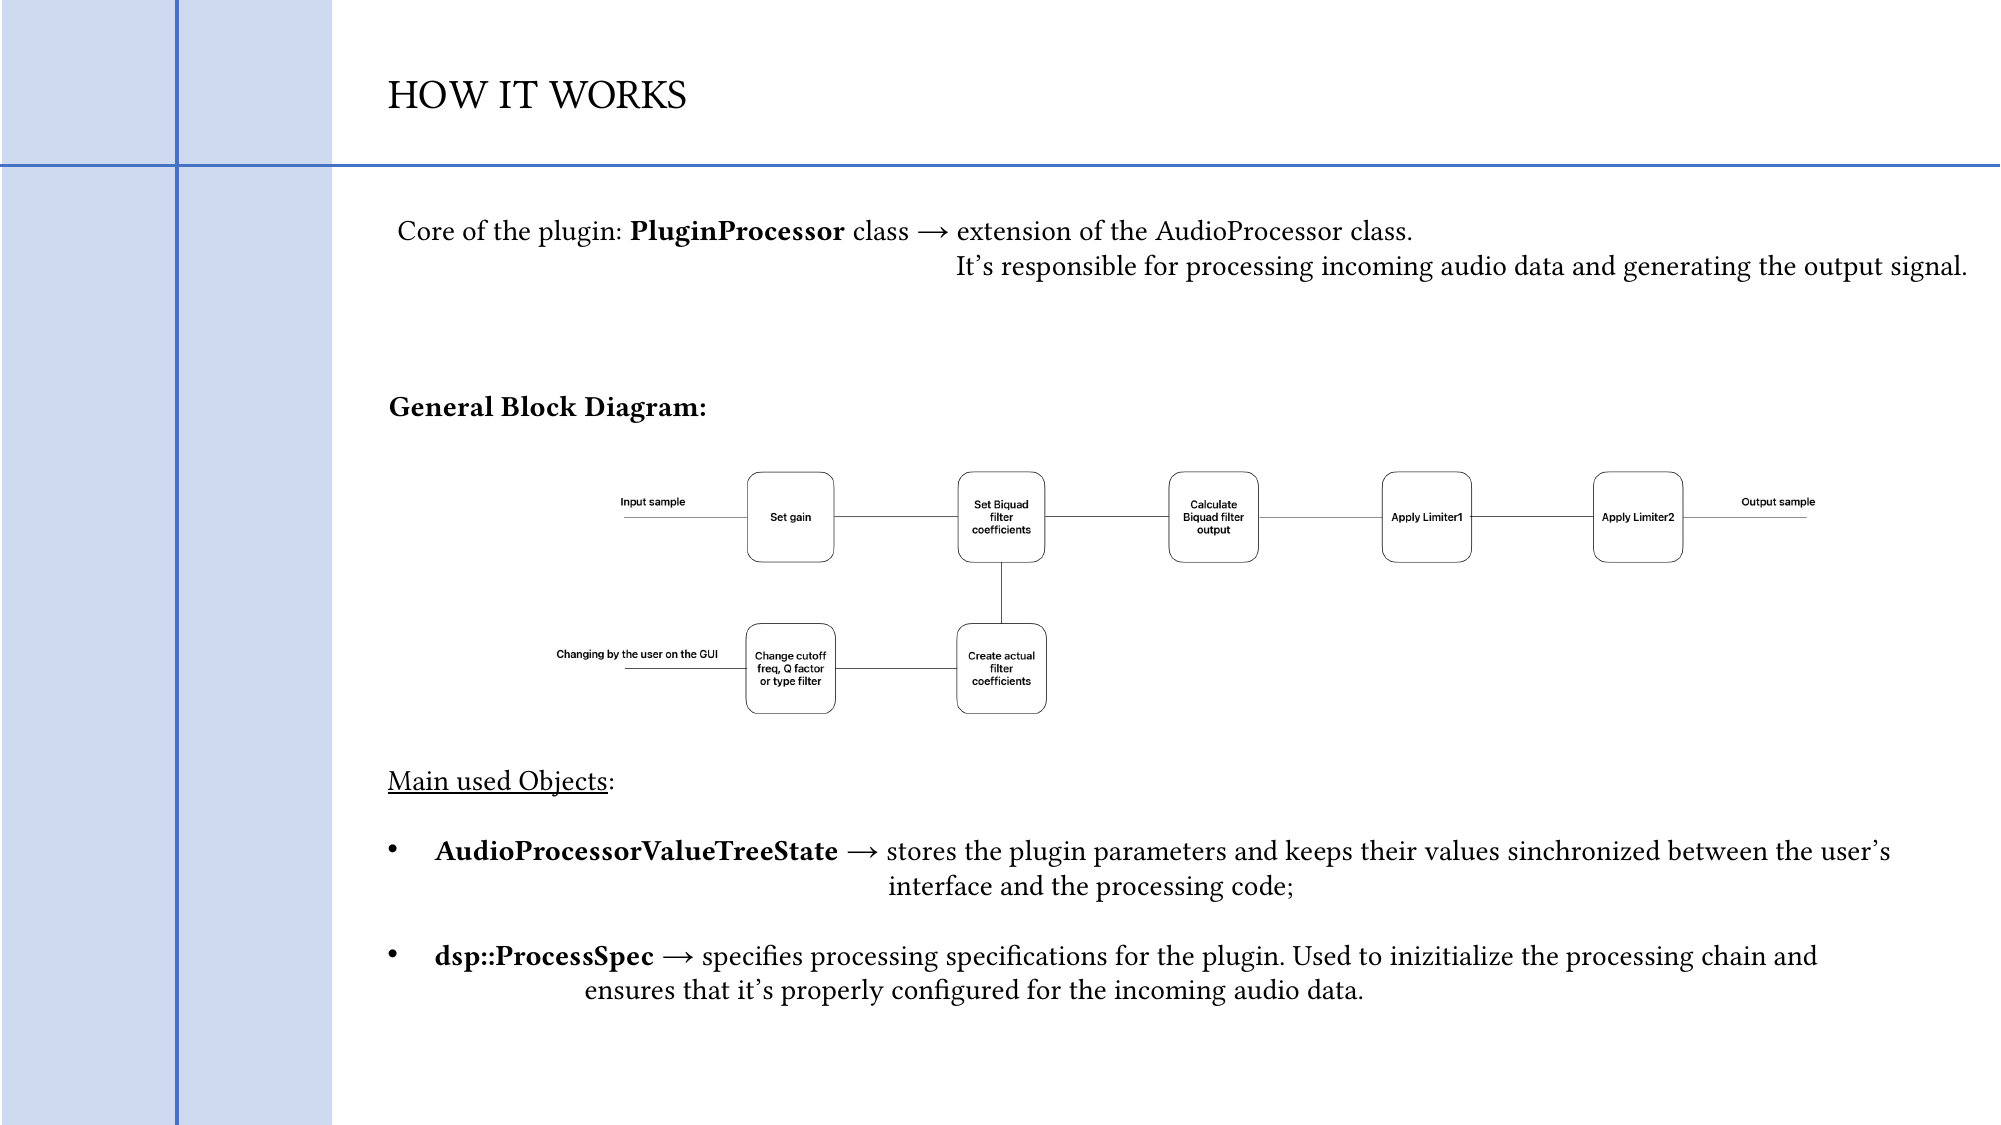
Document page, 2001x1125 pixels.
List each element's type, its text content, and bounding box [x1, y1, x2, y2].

text_box HOW IT WORKS [373, 59, 704, 124]
text_box Core of the plugin: PluginProcessor class → extension of the AudioProcessor class. It’s responsible for processing incoming audio data and generating the output signal. [383, 204, 1984, 289]
picture [542, 458, 1825, 726]
text_box [1, 0, 177, 165]
text_box [1, 166, 177, 1125]
text_box General Block Diagram: [374, 380, 722, 430]
text_box [178, 0, 333, 165]
text_box Main used Objects: AudioProcessorValueTreeState → stores the plugin parameters and keeps their values sinchronized between the user’s interface and the processing code; dsp::ProcessSpec → specifies processing specifications for the plugin. Used to inizitialize the processing chain and ensures that it’s properly configured for the incoming audio data. [372, 753, 1954, 1014]
text_box [178, 166, 333, 1125]
